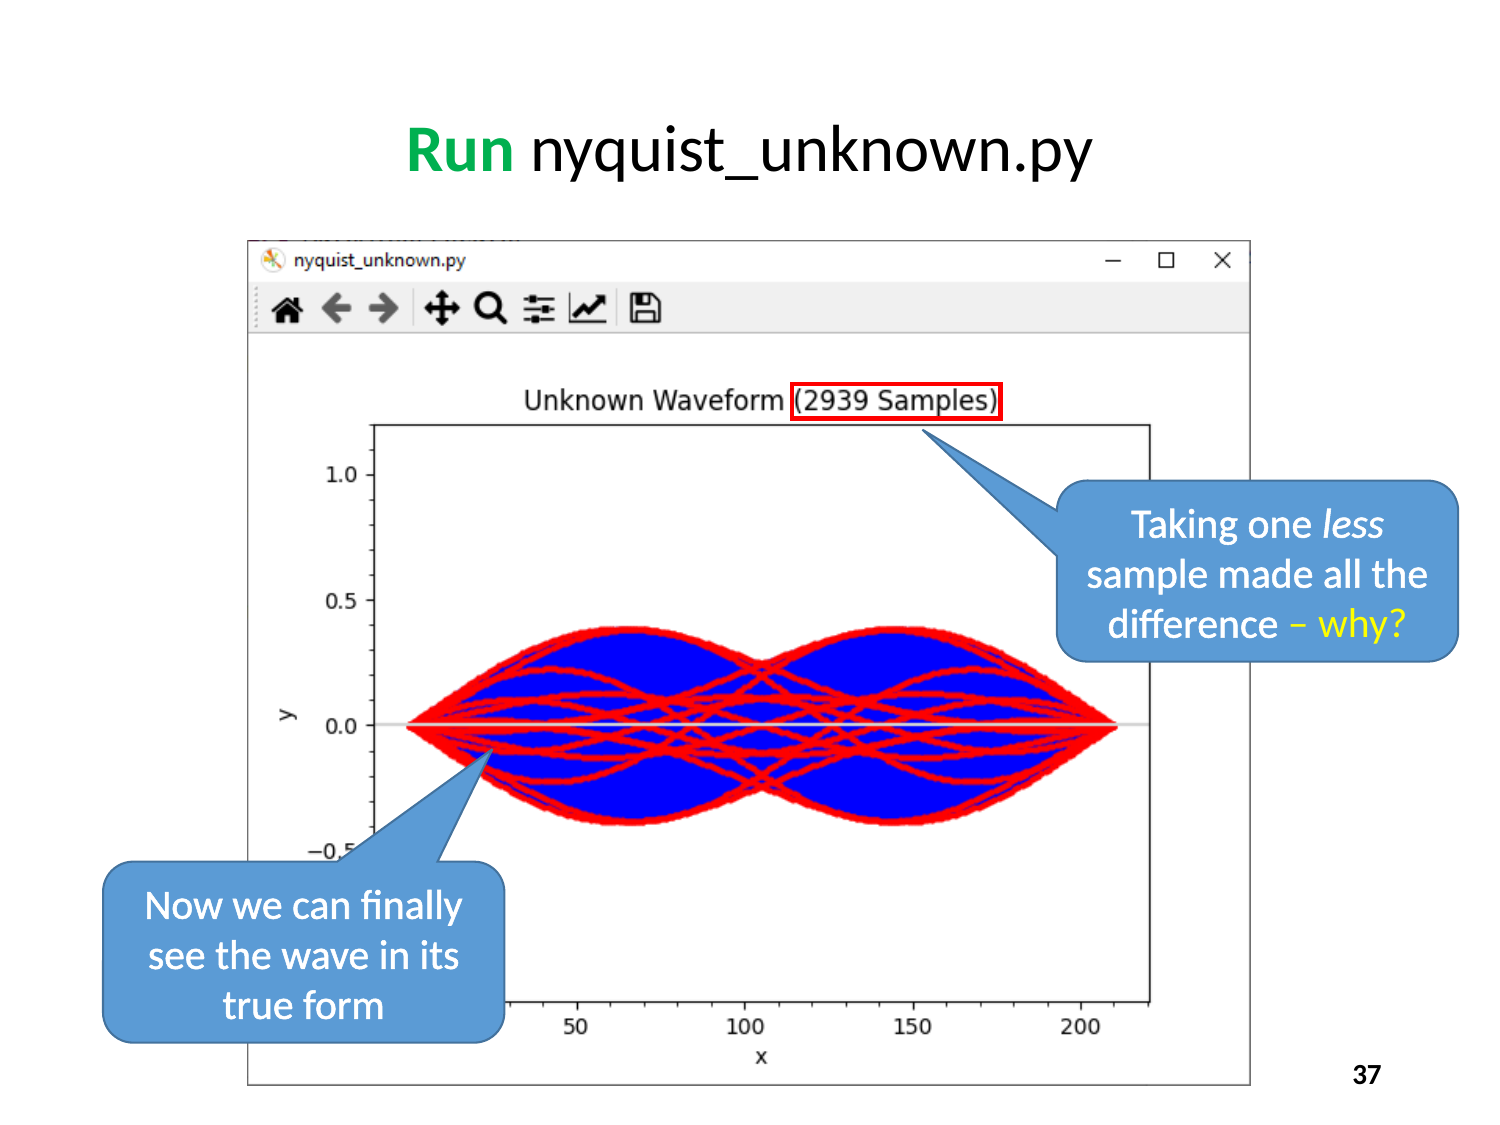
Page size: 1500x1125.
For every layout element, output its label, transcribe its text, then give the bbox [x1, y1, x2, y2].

text_box Taking one less sample made all the difference – why? [1251, 479, 1460, 663]
picture [247, 240, 1251, 1086]
slide_number 37 [1059, 1042, 1397, 1103]
text_box Now we can finally see the wave in its true form [101, 860, 247, 1044]
title Run nyquist_unknown.py [103, 59, 1397, 241]
